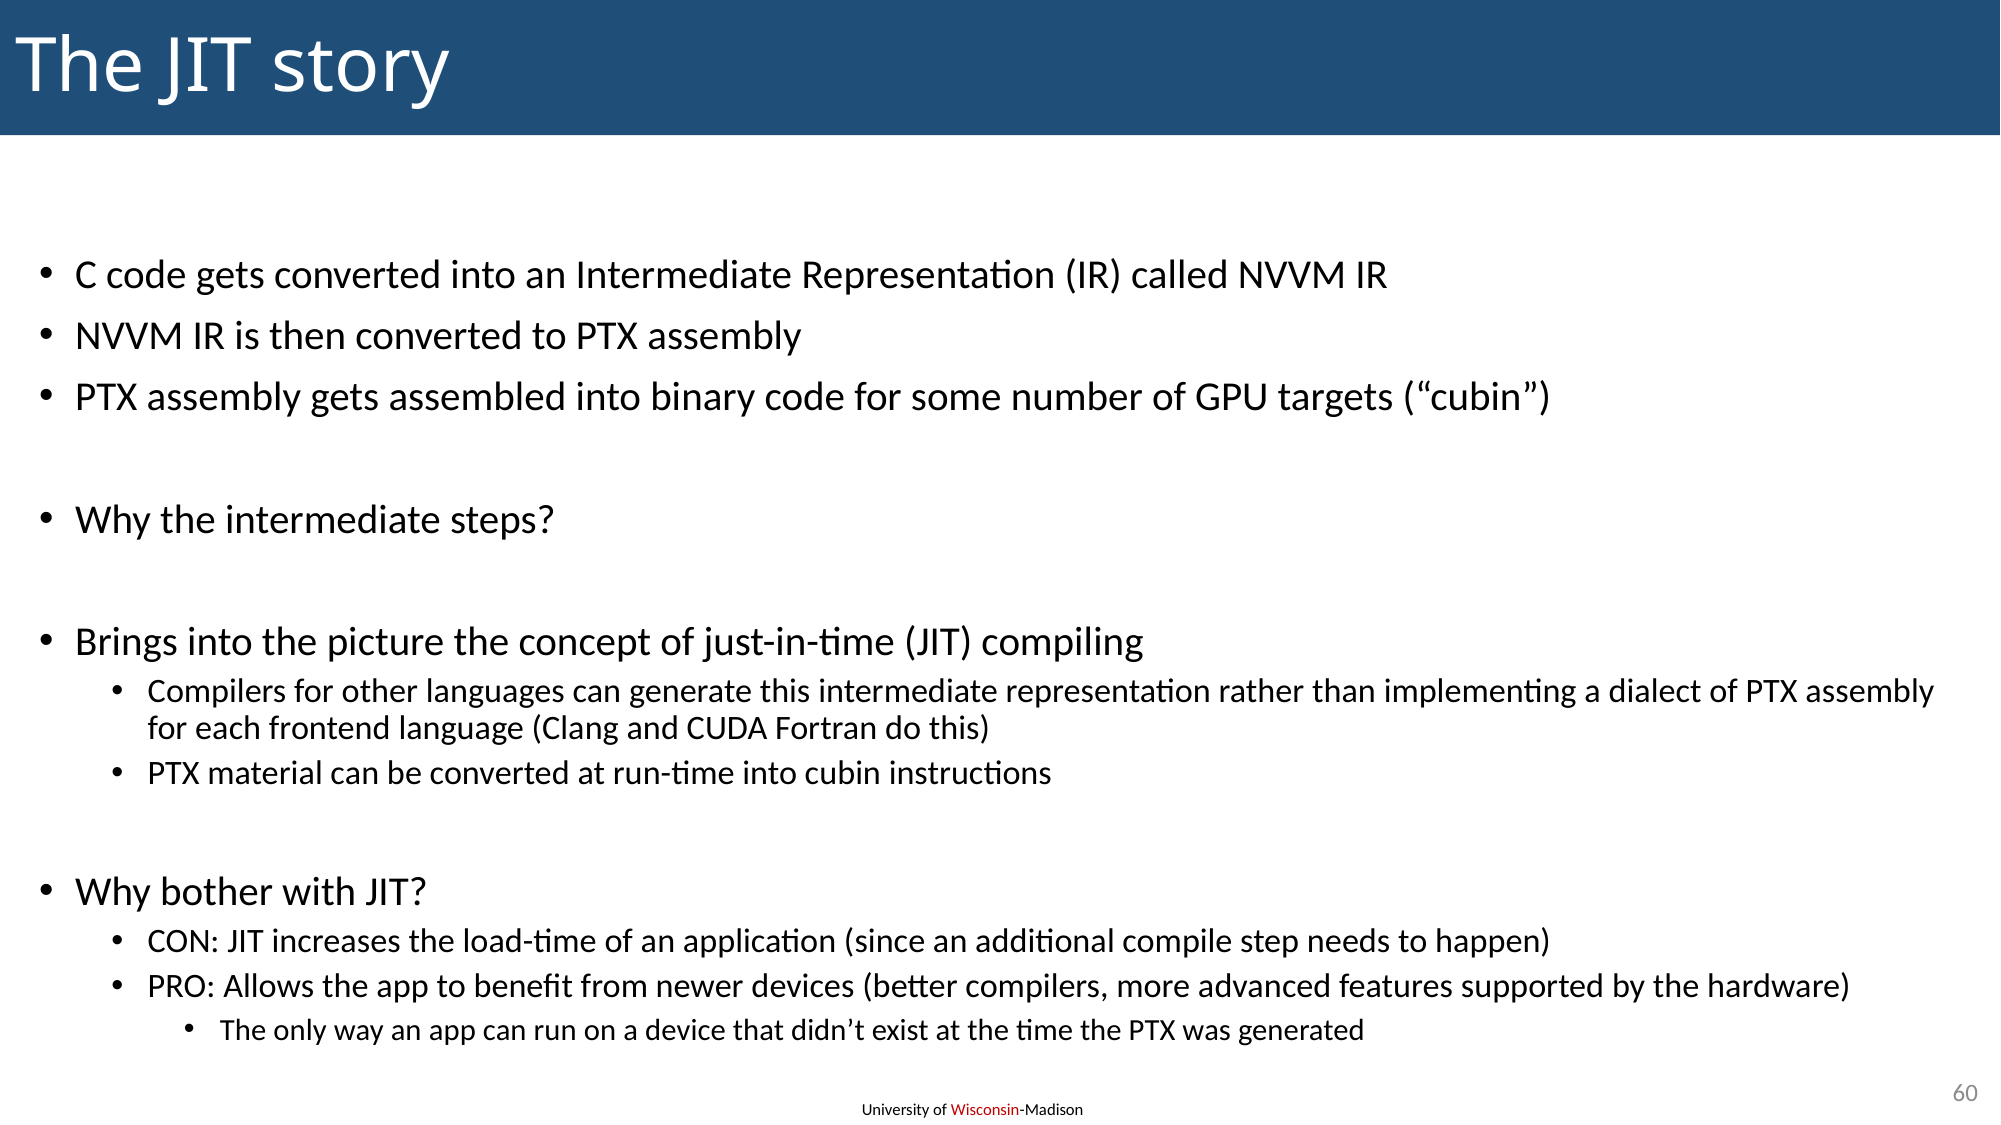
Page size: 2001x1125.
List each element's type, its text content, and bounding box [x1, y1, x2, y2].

title The JIT story [0, 0, 2000, 136]
slide_number 60 [1879, 1069, 1994, 1114]
list C code gets converted into an Intermediate Representation (IR) called NVVM IR NVVM IR is then converted to PTX assembly PTX assembly gets assembled into binary code for some number of GPU targets (“cubin”) Why the intermediate steps? Brings into the picture the concept of just-in-time (JIT) compiling Compilers for other languages can generate this intermediate representation rather than implementing a dialect of PTX assembly for each frontend language (Clang and CUDA Fortran do this) PTX material can be converted at run-time into cubin instructions Why bother with JIT? CON: JIT increases the load-time of an application (since an additional compile step needs to happen) PRO: Allows the app to benefit from newer devices (better compilers, more advanced features supported by the hardware) The only way an app can run on a device that didn’t exist at the time the PTX was generated [24, 245, 1987, 1055]
